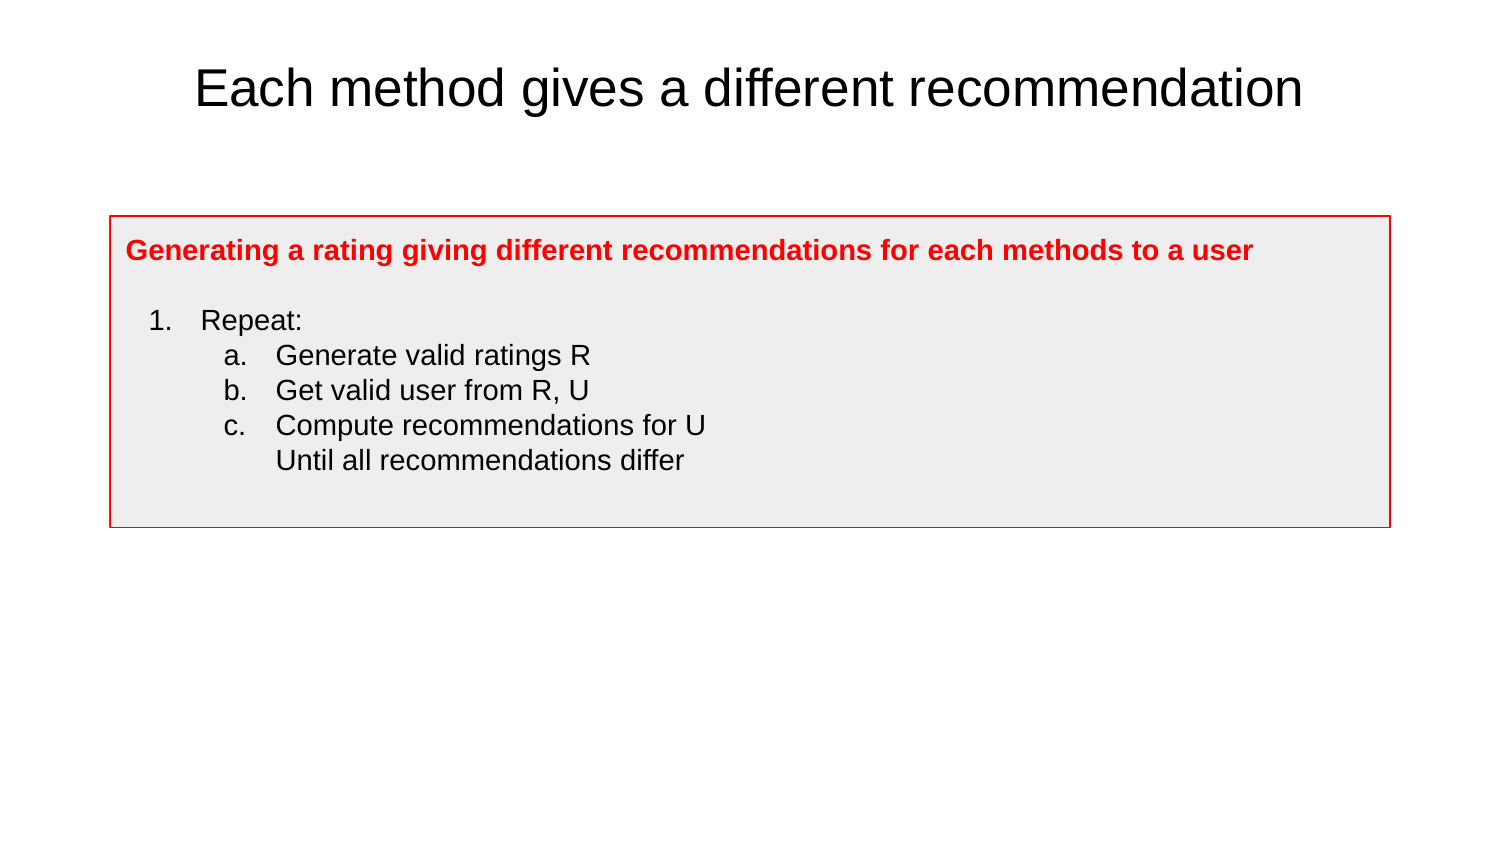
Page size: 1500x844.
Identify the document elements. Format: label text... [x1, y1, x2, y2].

text_box Generating a rating giving different recommendations for each methods to a user Repeat: Generate valid ratings R Get valid user from R, U Compute recommendations for U Until all recommendations differ [110, 216, 1390, 528]
title Each method gives a different recommendation [50, 38, 1449, 132]
